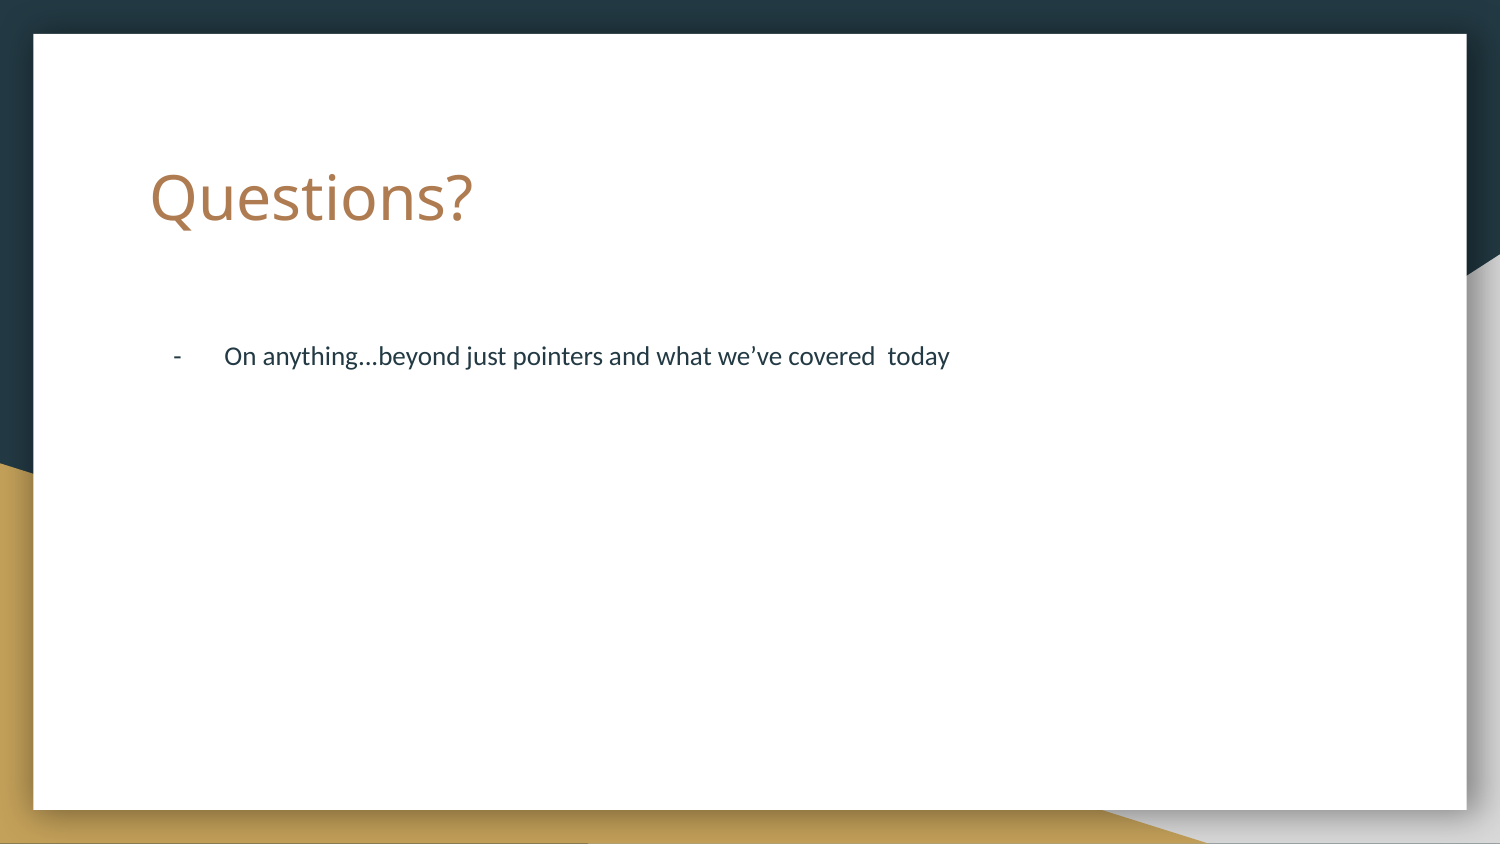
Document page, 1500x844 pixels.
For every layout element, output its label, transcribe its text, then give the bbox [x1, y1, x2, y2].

title Questions? [134, 138, 1366, 296]
list On anything...beyond just pointers and what we’ve covered today [134, 326, 1366, 729]
